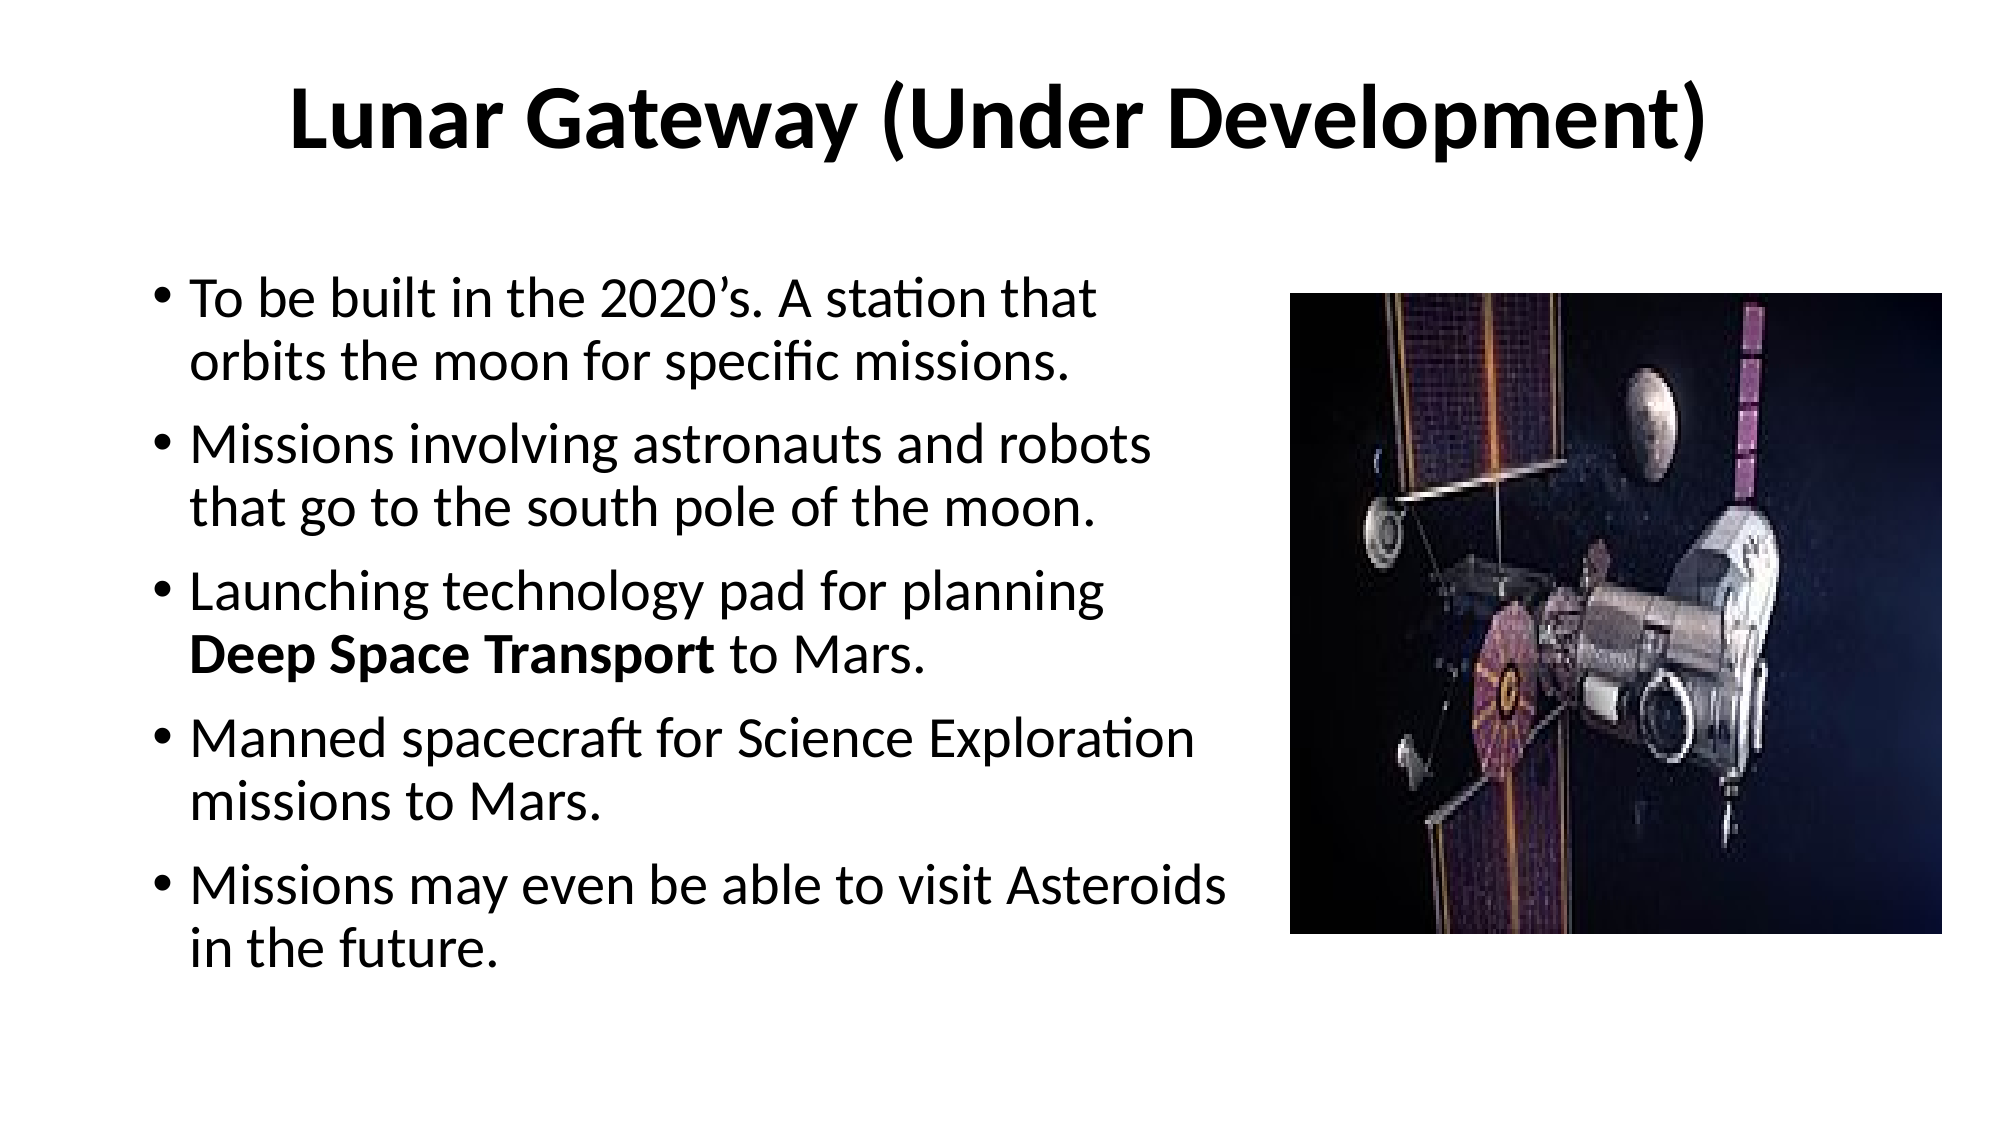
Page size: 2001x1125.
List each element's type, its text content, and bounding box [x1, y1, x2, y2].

picture [1289, 293, 1942, 934]
title Lunar Gateway (Under Development) [137, 59, 1863, 179]
list To be built in the 2020’s. A station that orbits the moon for specific missions. Missions involving astronauts and robots that go to the south pole of the moon. Launching technology pad for planning Deep Space Transport to Mars. Manned spacecraft for Science Exploration missions to Mars. Missions may even be able to visit Asteroids in the future. [137, 259, 1257, 1014]
